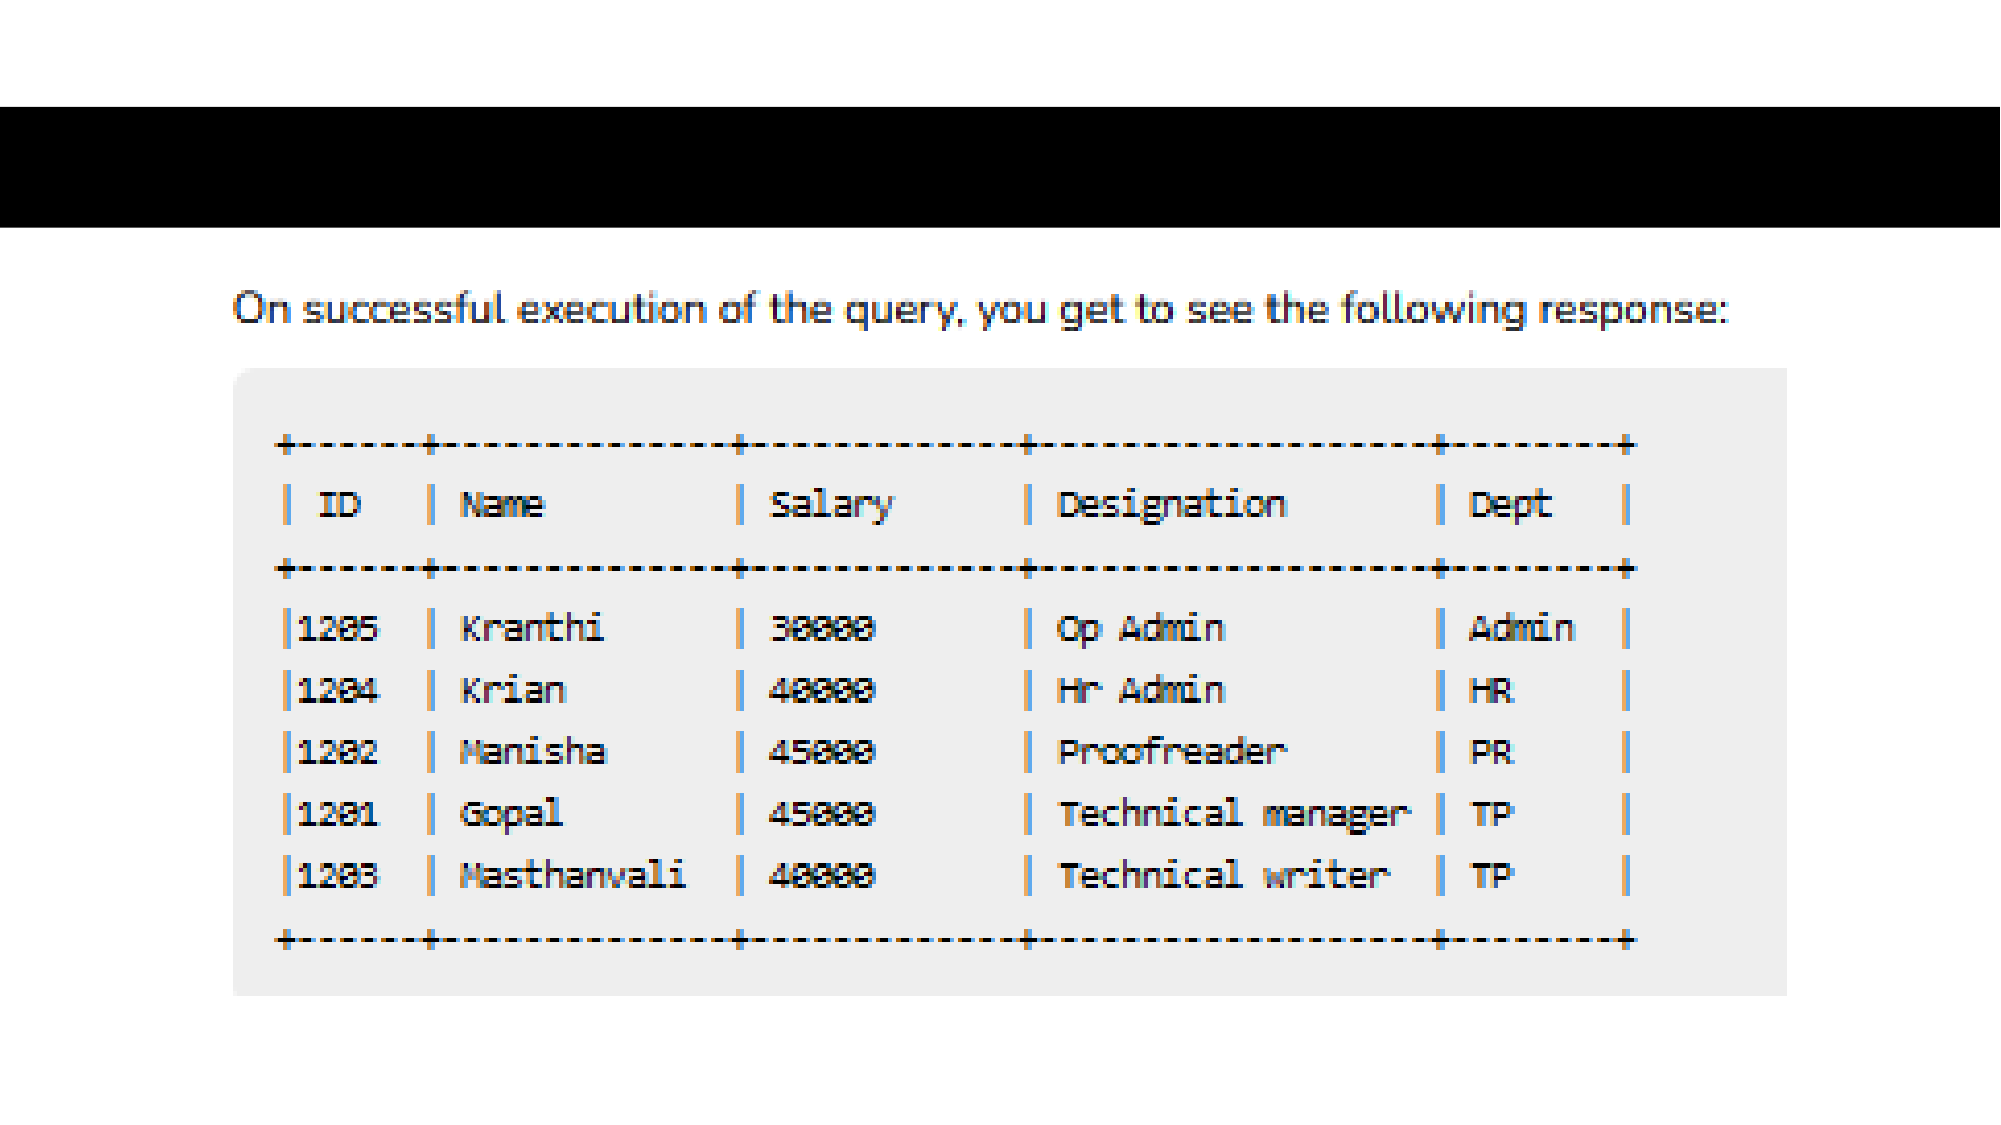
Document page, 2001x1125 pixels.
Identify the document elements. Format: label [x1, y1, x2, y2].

list [213, 274, 1787, 996]
text_box [0, 106, 2000, 229]
